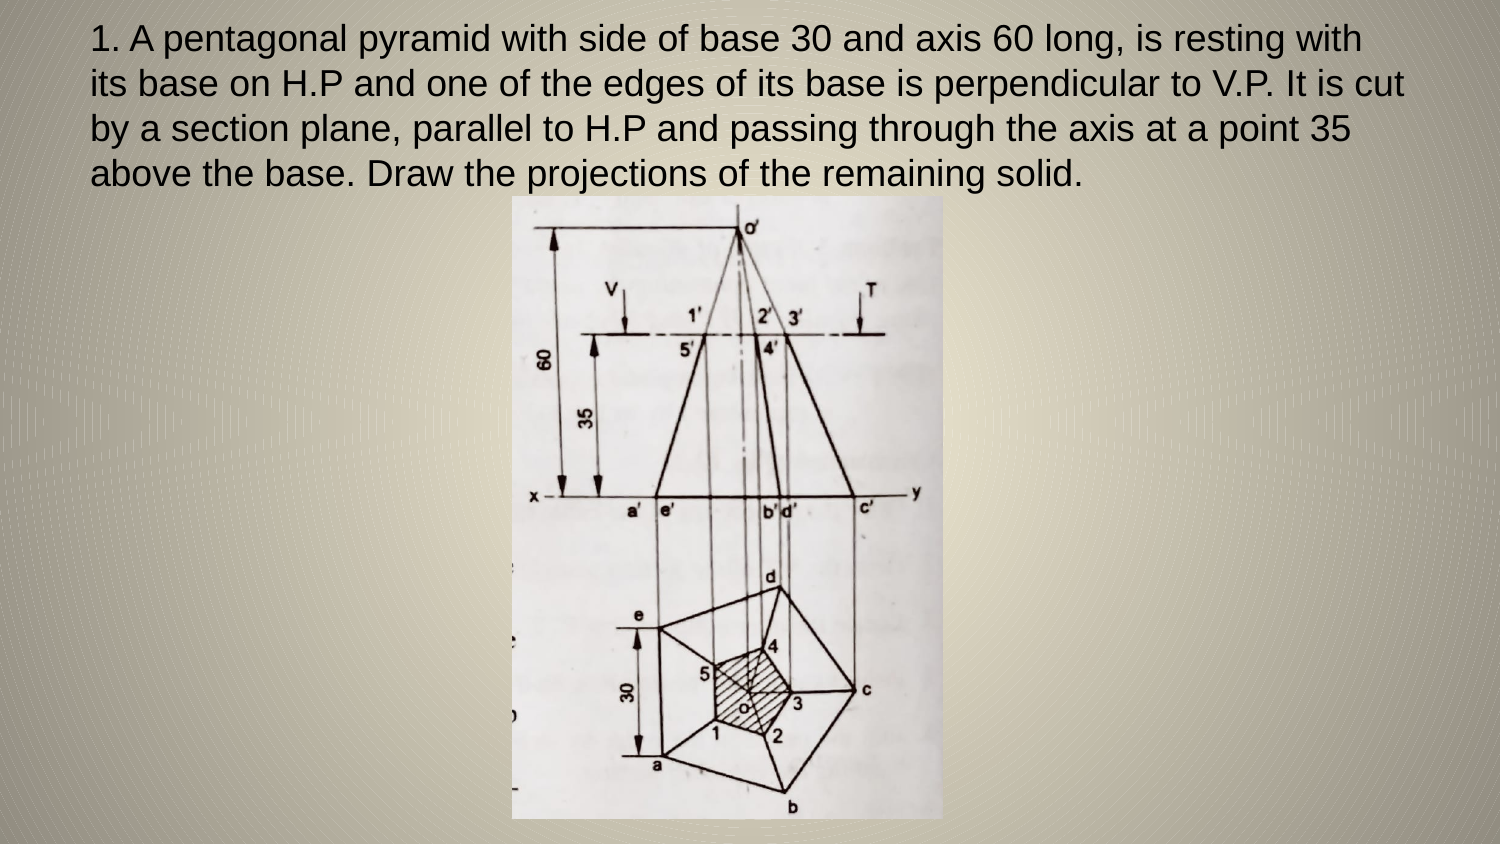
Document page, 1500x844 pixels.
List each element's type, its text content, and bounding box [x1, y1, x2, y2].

title 1. A pentagonal pyramid with side of base 30 and axis 60 long, is resting with its base on H.P and one of the edges of its base is perpendicular to V.P. It is cut by a section plane, parallel to H.P and passing through the axis at a point 35 above the base. Draw the projections of the remaining solid. [75, 33, 1425, 175]
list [512, 196, 943, 819]
